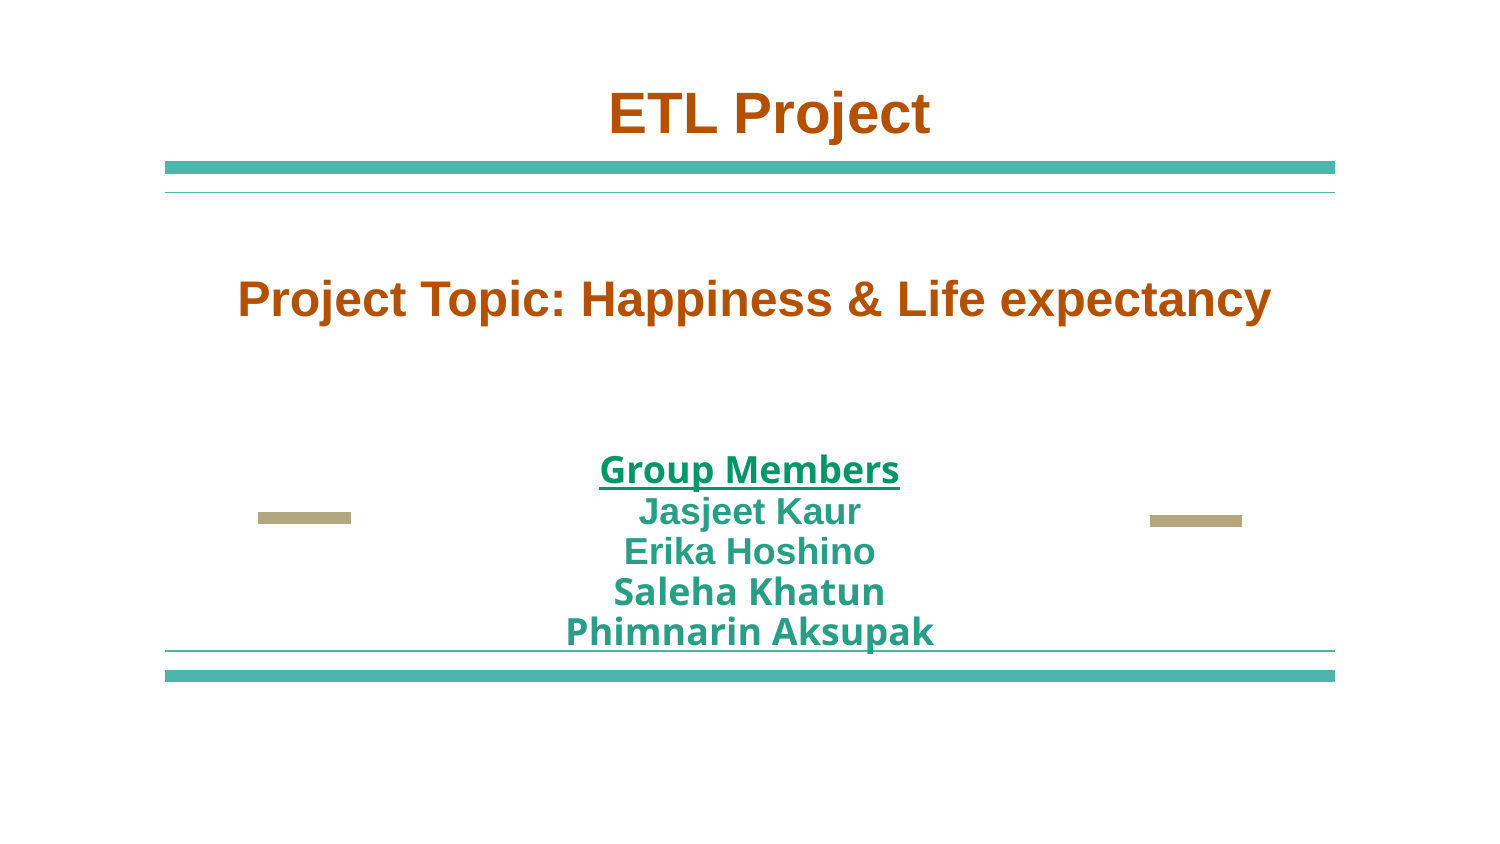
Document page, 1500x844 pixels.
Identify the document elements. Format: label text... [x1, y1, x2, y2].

text_box Project Topic: Happiness & Life expectancy [222, 258, 1376, 334]
title ETL Project [184, 26, 1356, 194]
subtitle Group Members Jasjeet Kaur Erika Hoshino Saleha Khatun Phimnarin Aksupak [21, 480, 1479, 625]
